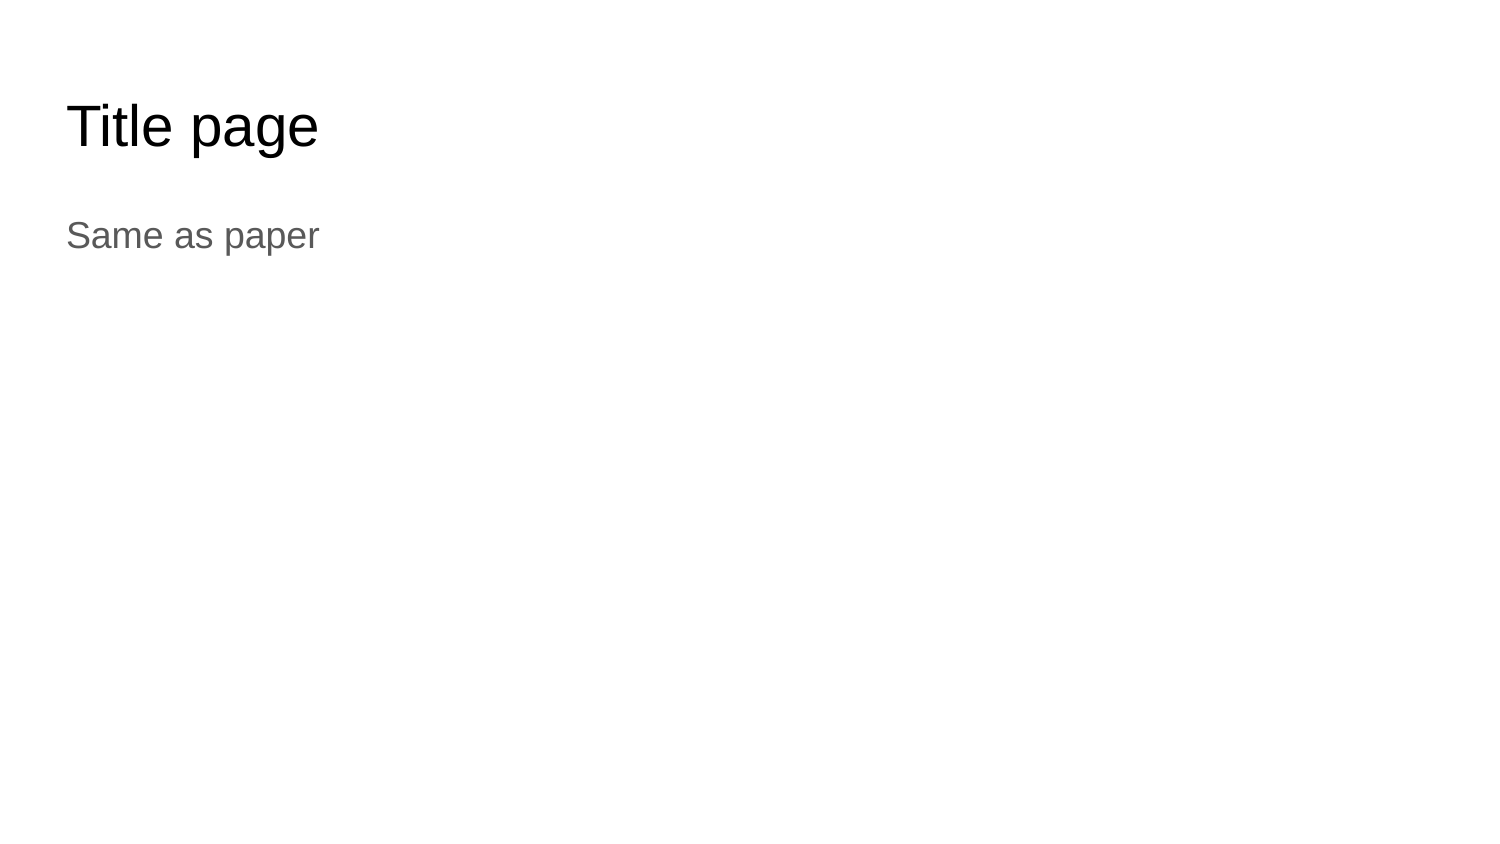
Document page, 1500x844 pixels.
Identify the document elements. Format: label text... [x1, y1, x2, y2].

list Same as paper [51, 189, 1449, 750]
title Title page [51, 72, 1449, 167]
